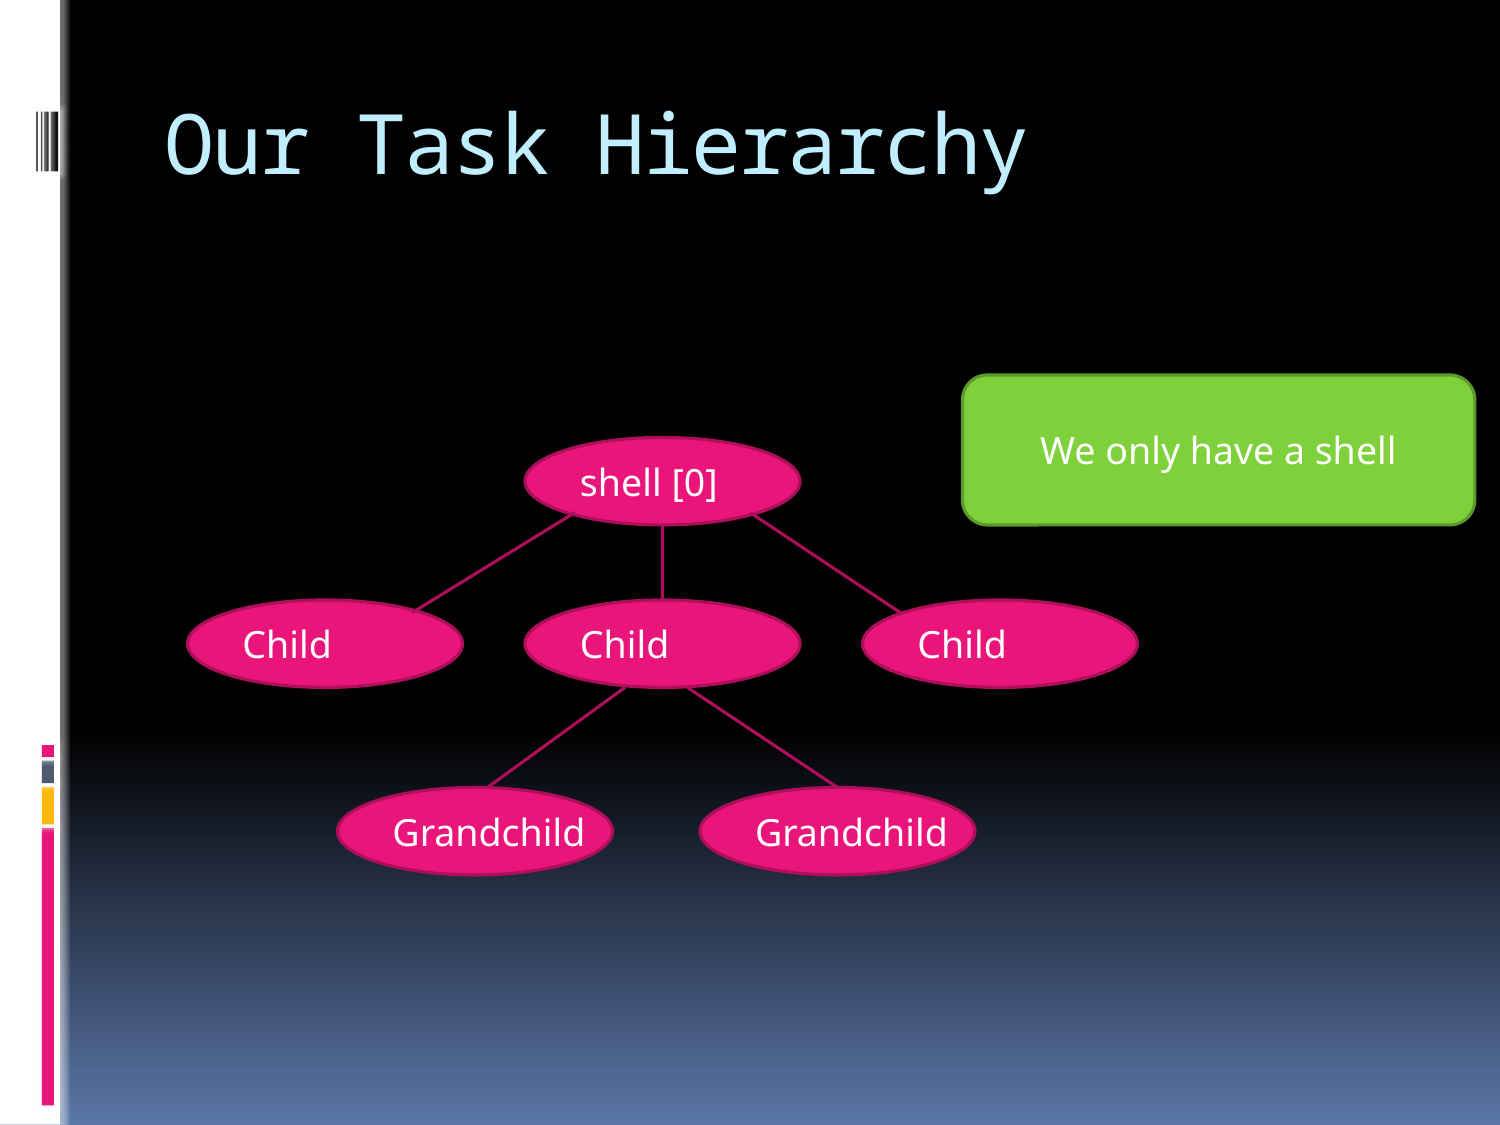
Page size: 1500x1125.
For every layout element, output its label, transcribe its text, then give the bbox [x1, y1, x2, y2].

text_box [749, 511, 901, 614]
text_box We only have a shell [960, 373, 1477, 527]
text_box Grandchild [335, 785, 615, 877]
text_box [660, 524, 665, 601]
text_box [486, 686, 626, 789]
text_box shell [0] [523, 435, 802, 527]
text_box Child [860, 598, 1140, 690]
text_box Child [523, 598, 802, 690]
title Our Task Hierarchy [150, 83, 1425, 234]
text_box Grandchild [698, 785, 977, 877]
text_box Child [185, 598, 465, 690]
text_box [686, 686, 839, 789]
text_box [411, 511, 576, 614]
